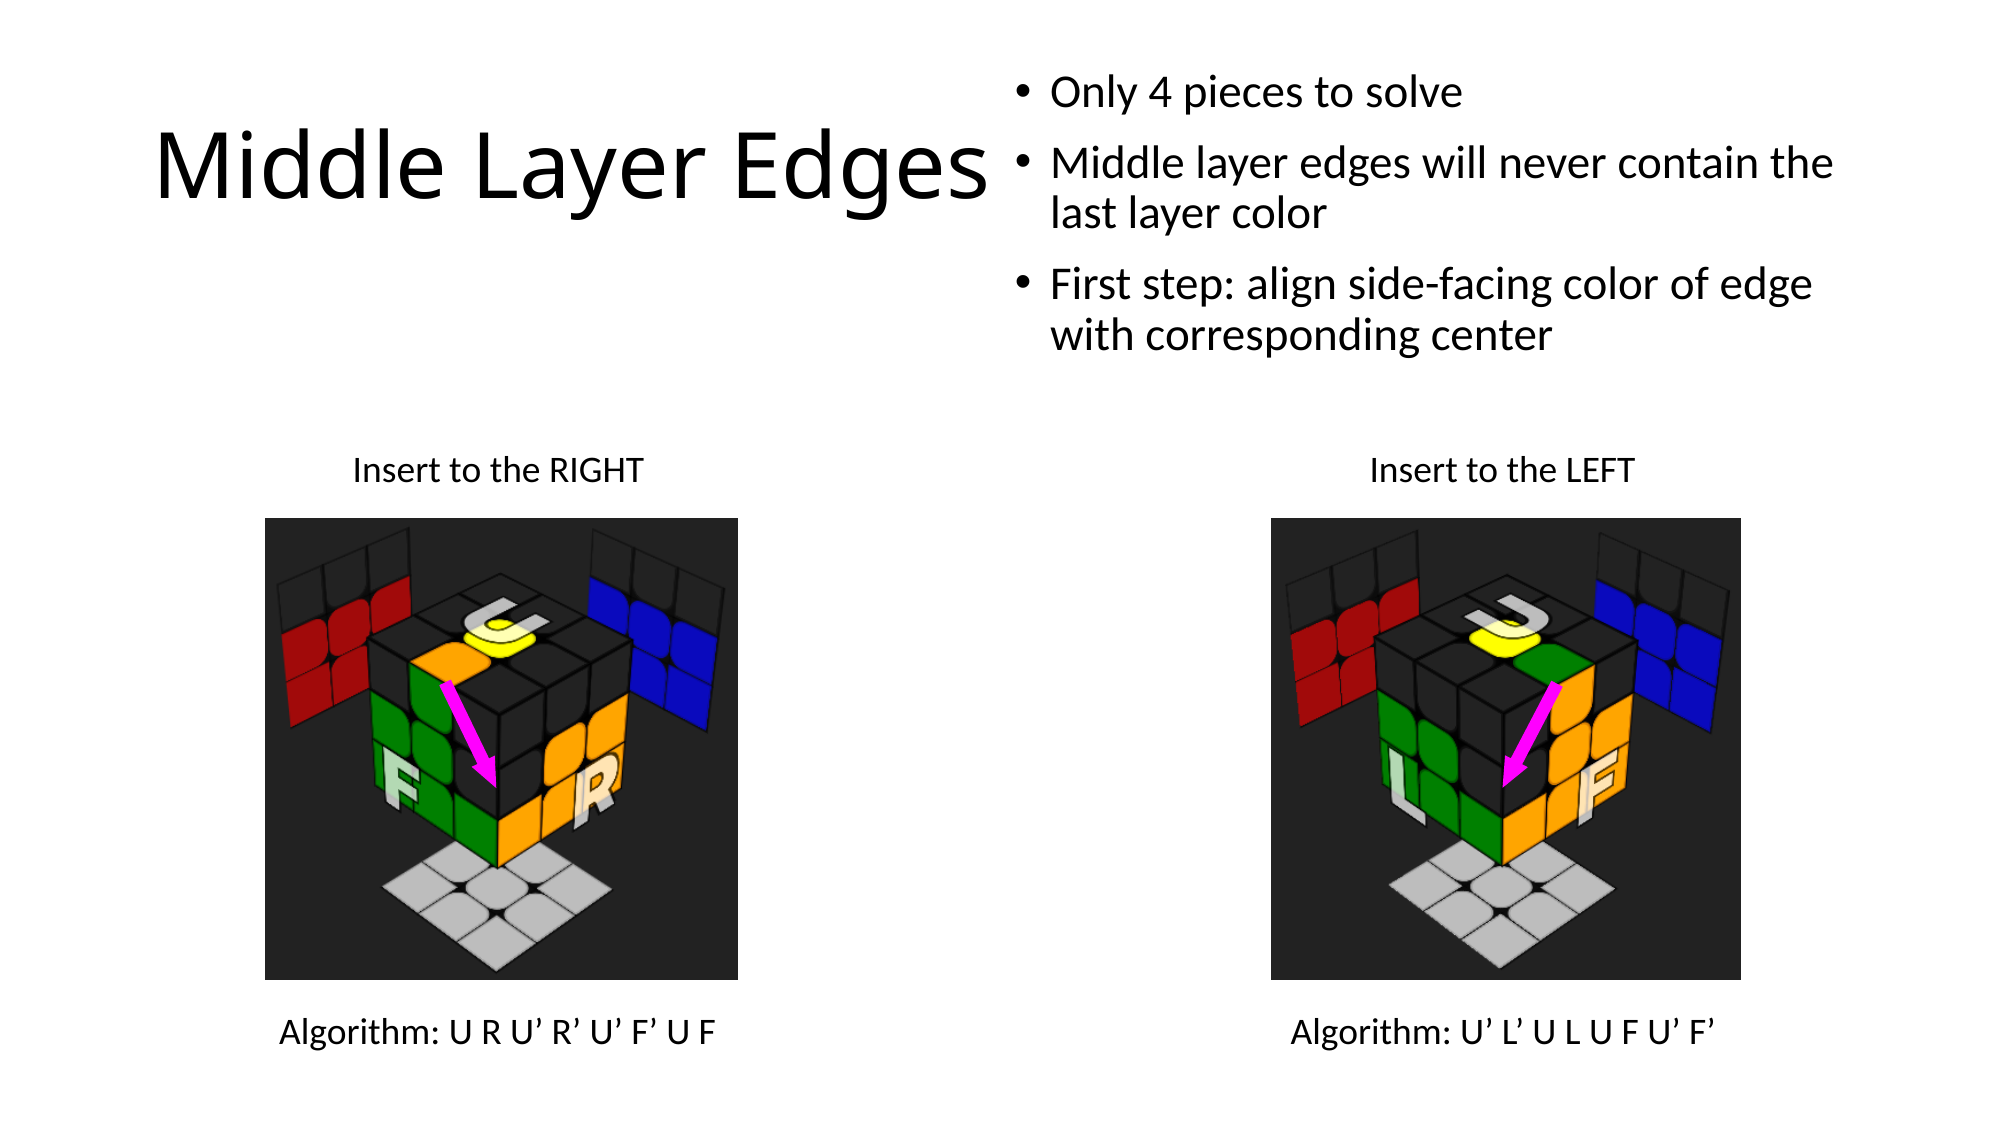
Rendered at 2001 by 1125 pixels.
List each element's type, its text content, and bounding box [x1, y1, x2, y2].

title Middle Layer Edges [137, 59, 999, 278]
list Only 4 pieces to solve Middle layer edges will never contain the last layer color First step: align side-facing color of edge with corresponding center [999, 59, 1883, 371]
text_box Algorithm: U’ L’ U L U F U’ F’ [1275, 1000, 1736, 1060]
picture [265, 518, 738, 980]
text_box Insert to the LEFT [1354, 437, 1657, 498]
text_box Insert to the RIGHT [337, 437, 666, 498]
picture [1271, 518, 1741, 980]
text_box Algorithm: U R U’ R’ U’ F’ U F [264, 1000, 739, 1060]
